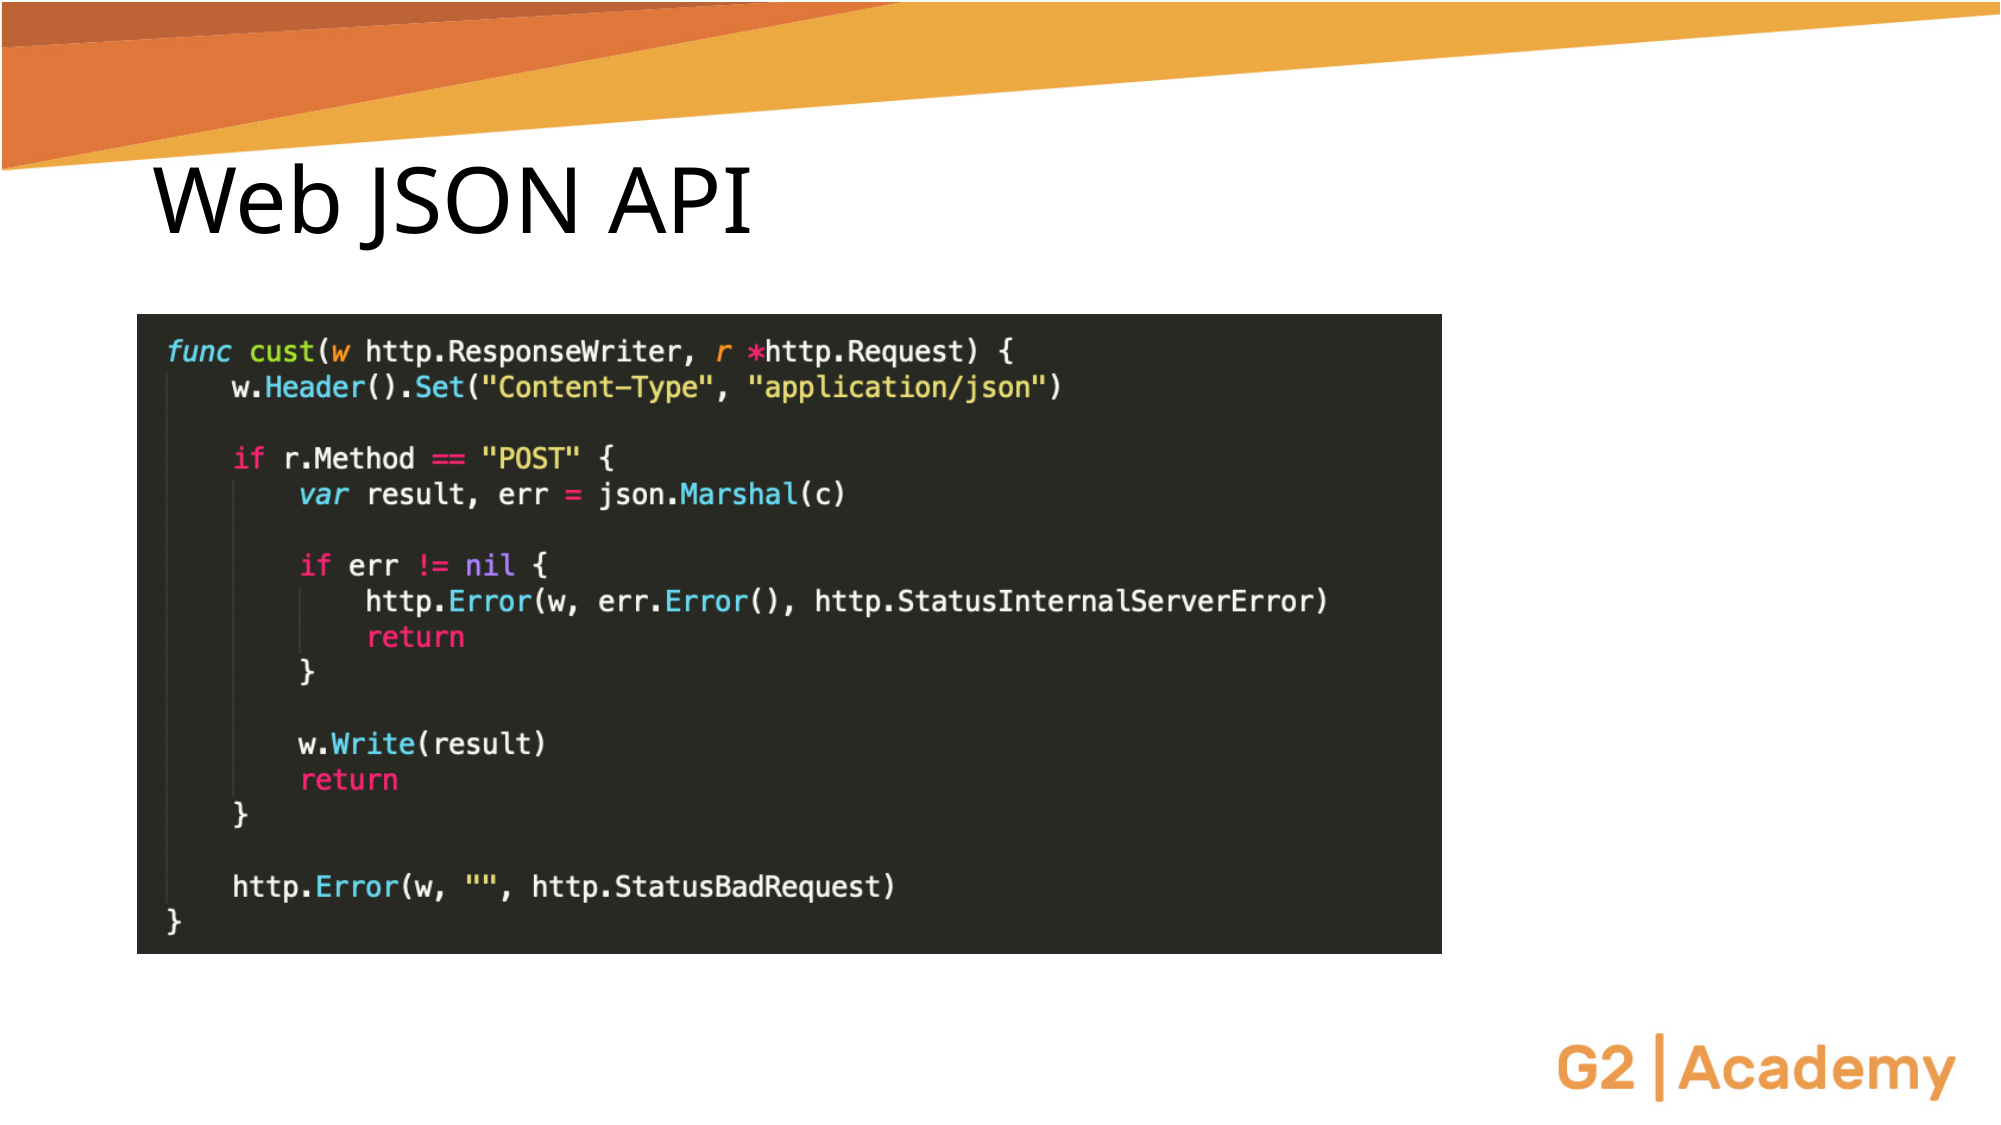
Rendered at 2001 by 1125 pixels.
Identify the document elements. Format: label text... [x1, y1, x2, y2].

picture [1, 2, 2000, 1125]
title Web JSON API [137, 129, 1863, 278]
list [137, 314, 1442, 954]
